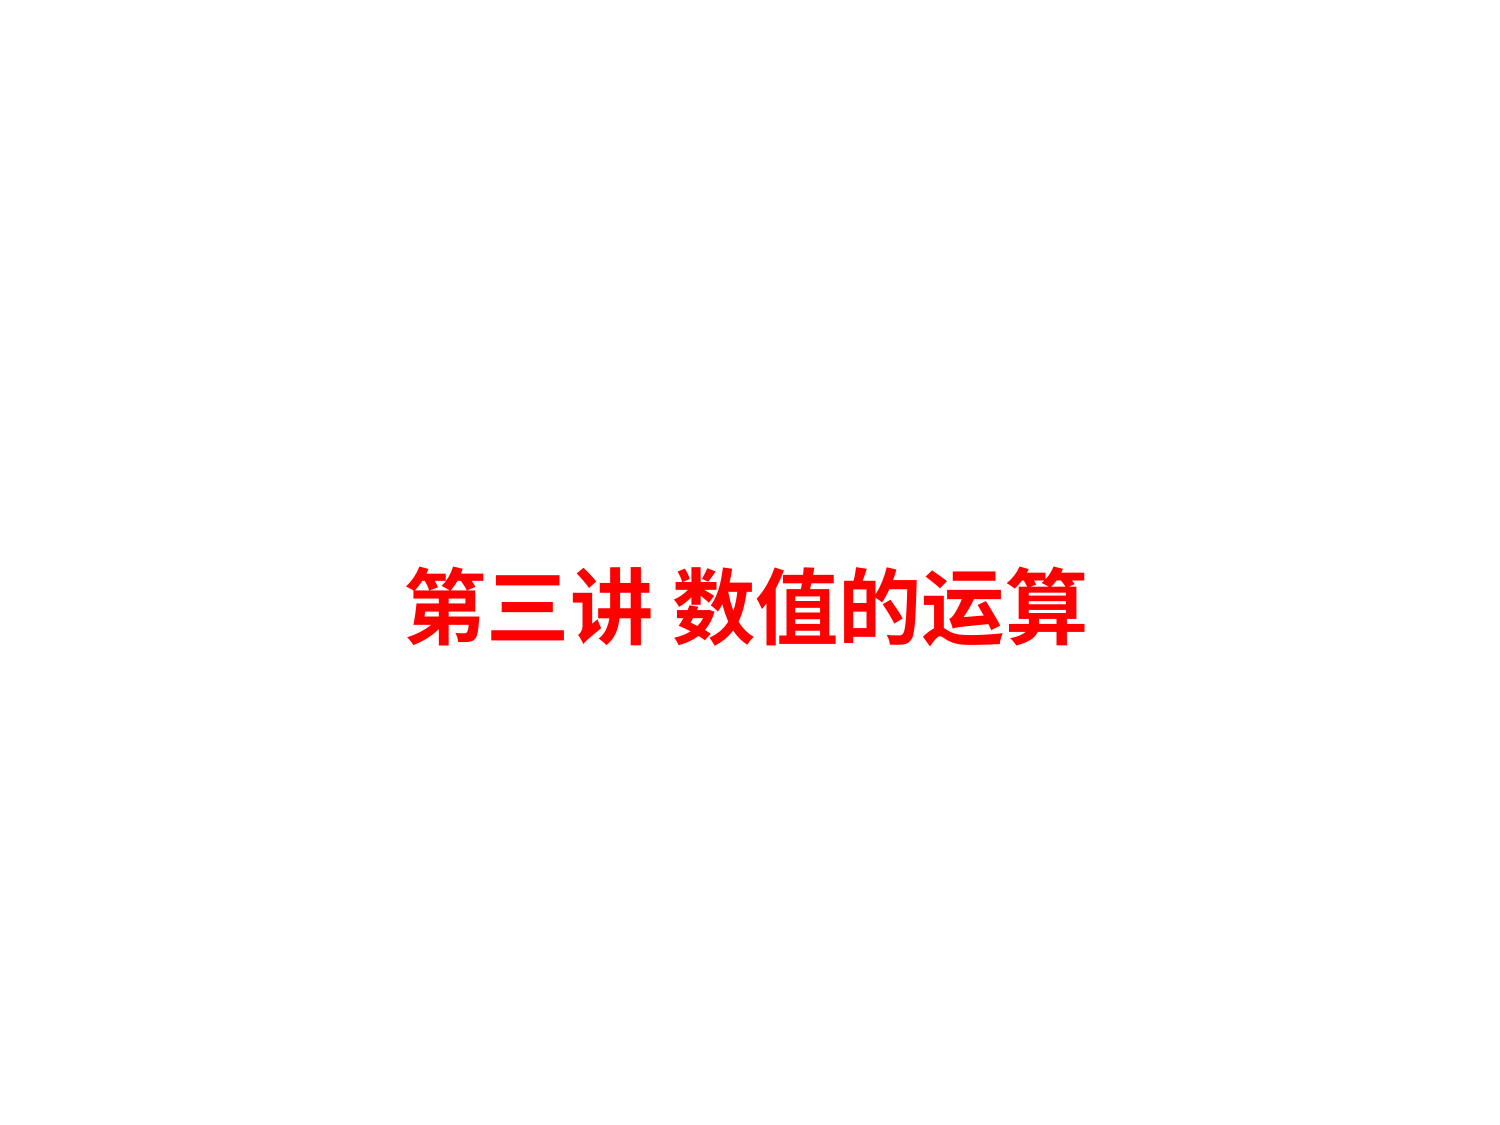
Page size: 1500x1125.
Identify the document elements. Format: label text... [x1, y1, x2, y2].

title 第三讲 数值的运算 [77, 33, 1415, 1014]
